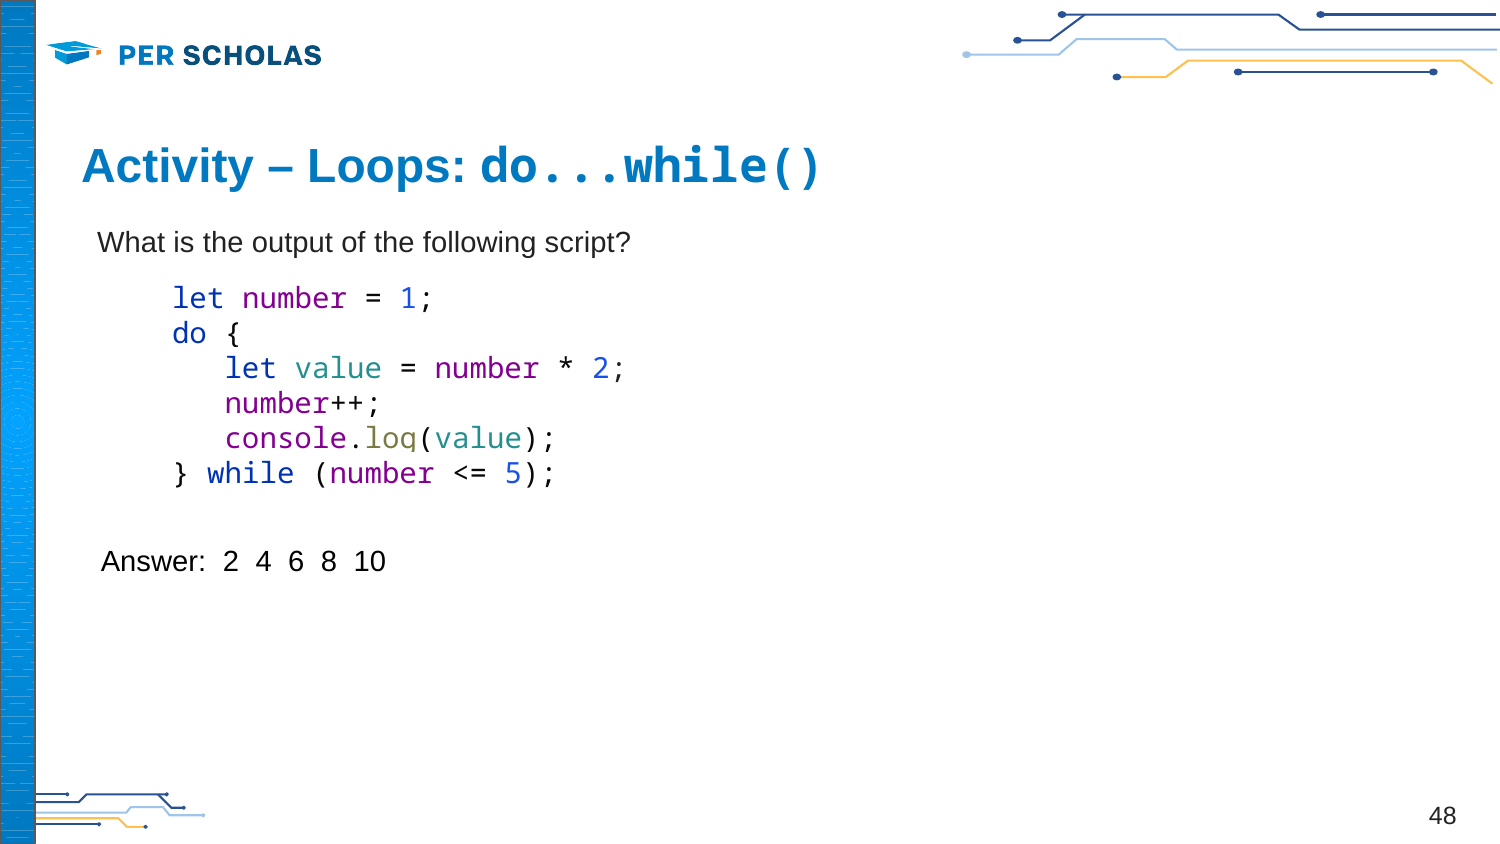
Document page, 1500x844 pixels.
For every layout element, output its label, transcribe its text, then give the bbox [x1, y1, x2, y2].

slide_number ‹#› [1395, 768, 1491, 836]
picture [36, 17, 339, 83]
text_box Answer: 2 4 6 8 10 [85, 527, 1140, 593]
list What is the output of the following script? let number = 1; do { let value = number * 2; number++; console.log(value); } while (number <= 5); [85, 211, 1429, 528]
title Activity – Loops: do...while() [69, 119, 1402, 207]
